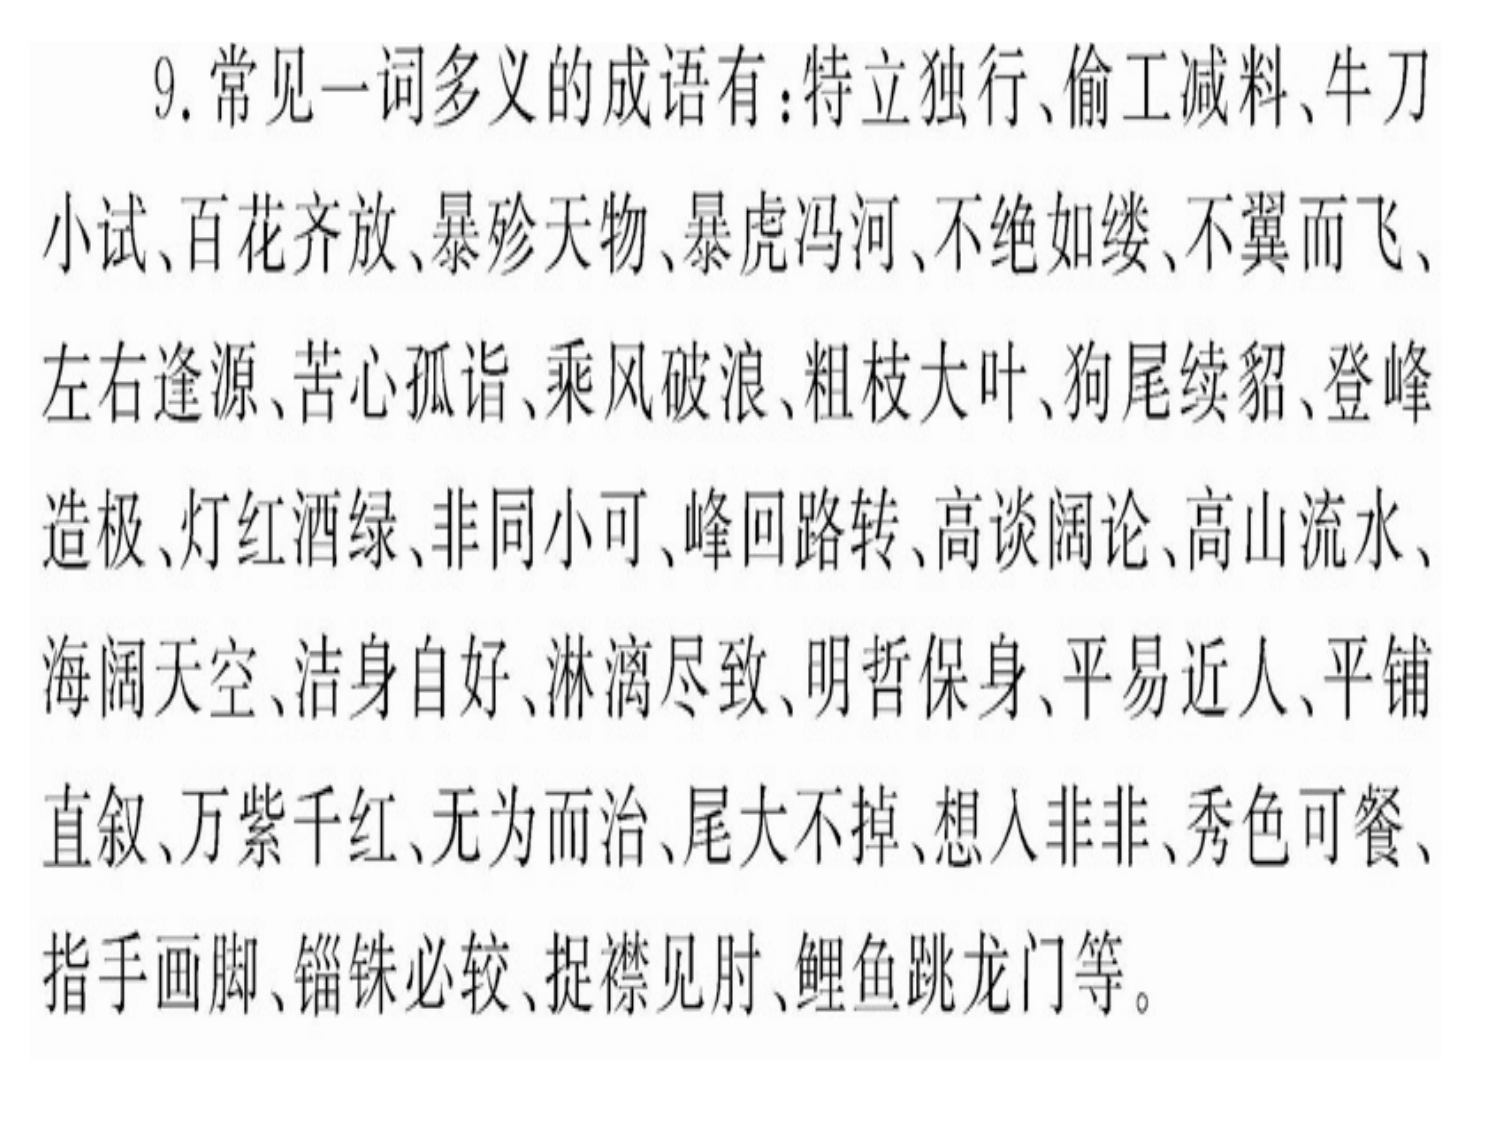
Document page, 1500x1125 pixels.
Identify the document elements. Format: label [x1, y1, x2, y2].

picture [29, 42, 1442, 1059]
